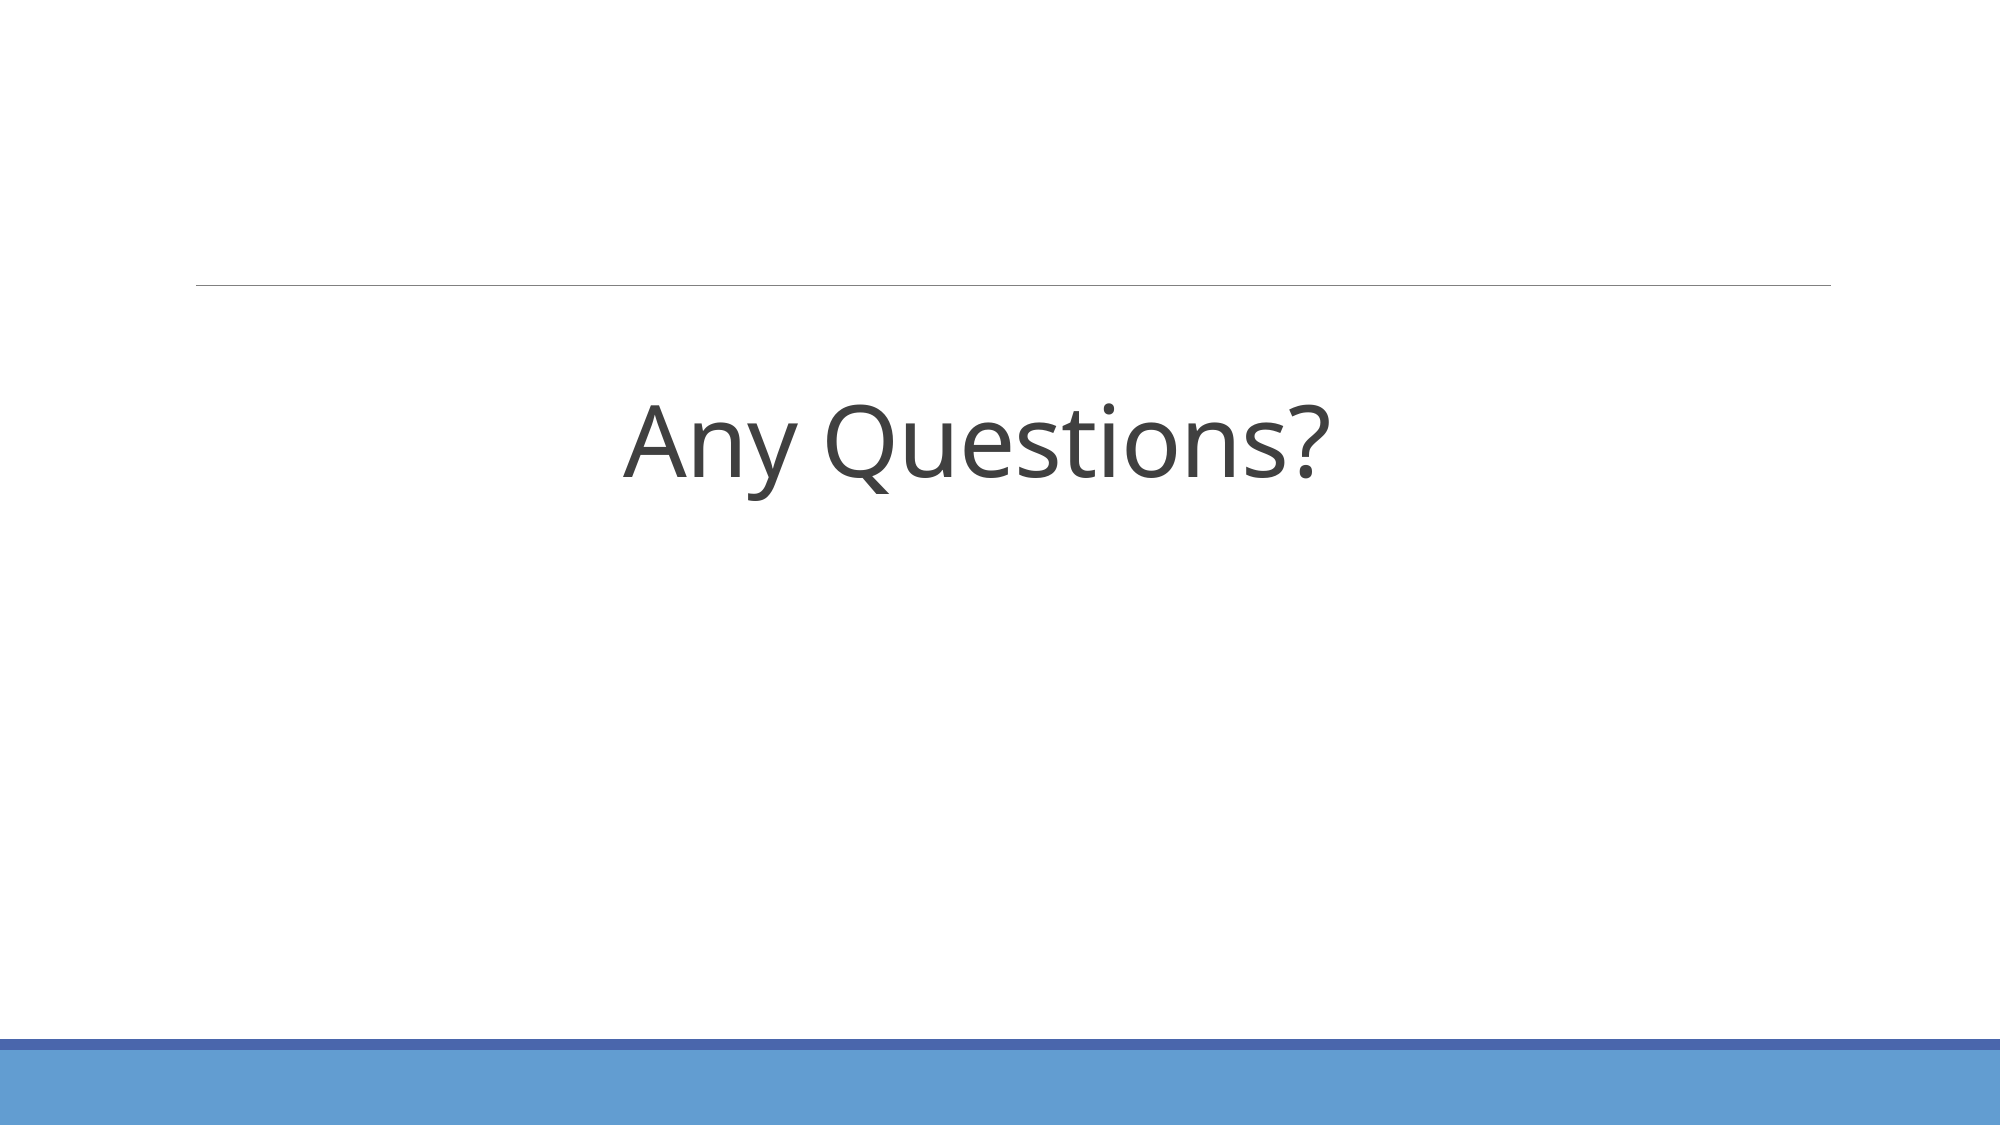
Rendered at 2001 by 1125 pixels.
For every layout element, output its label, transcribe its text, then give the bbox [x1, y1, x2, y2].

title Any Questions? [600, 357, 1356, 505]
